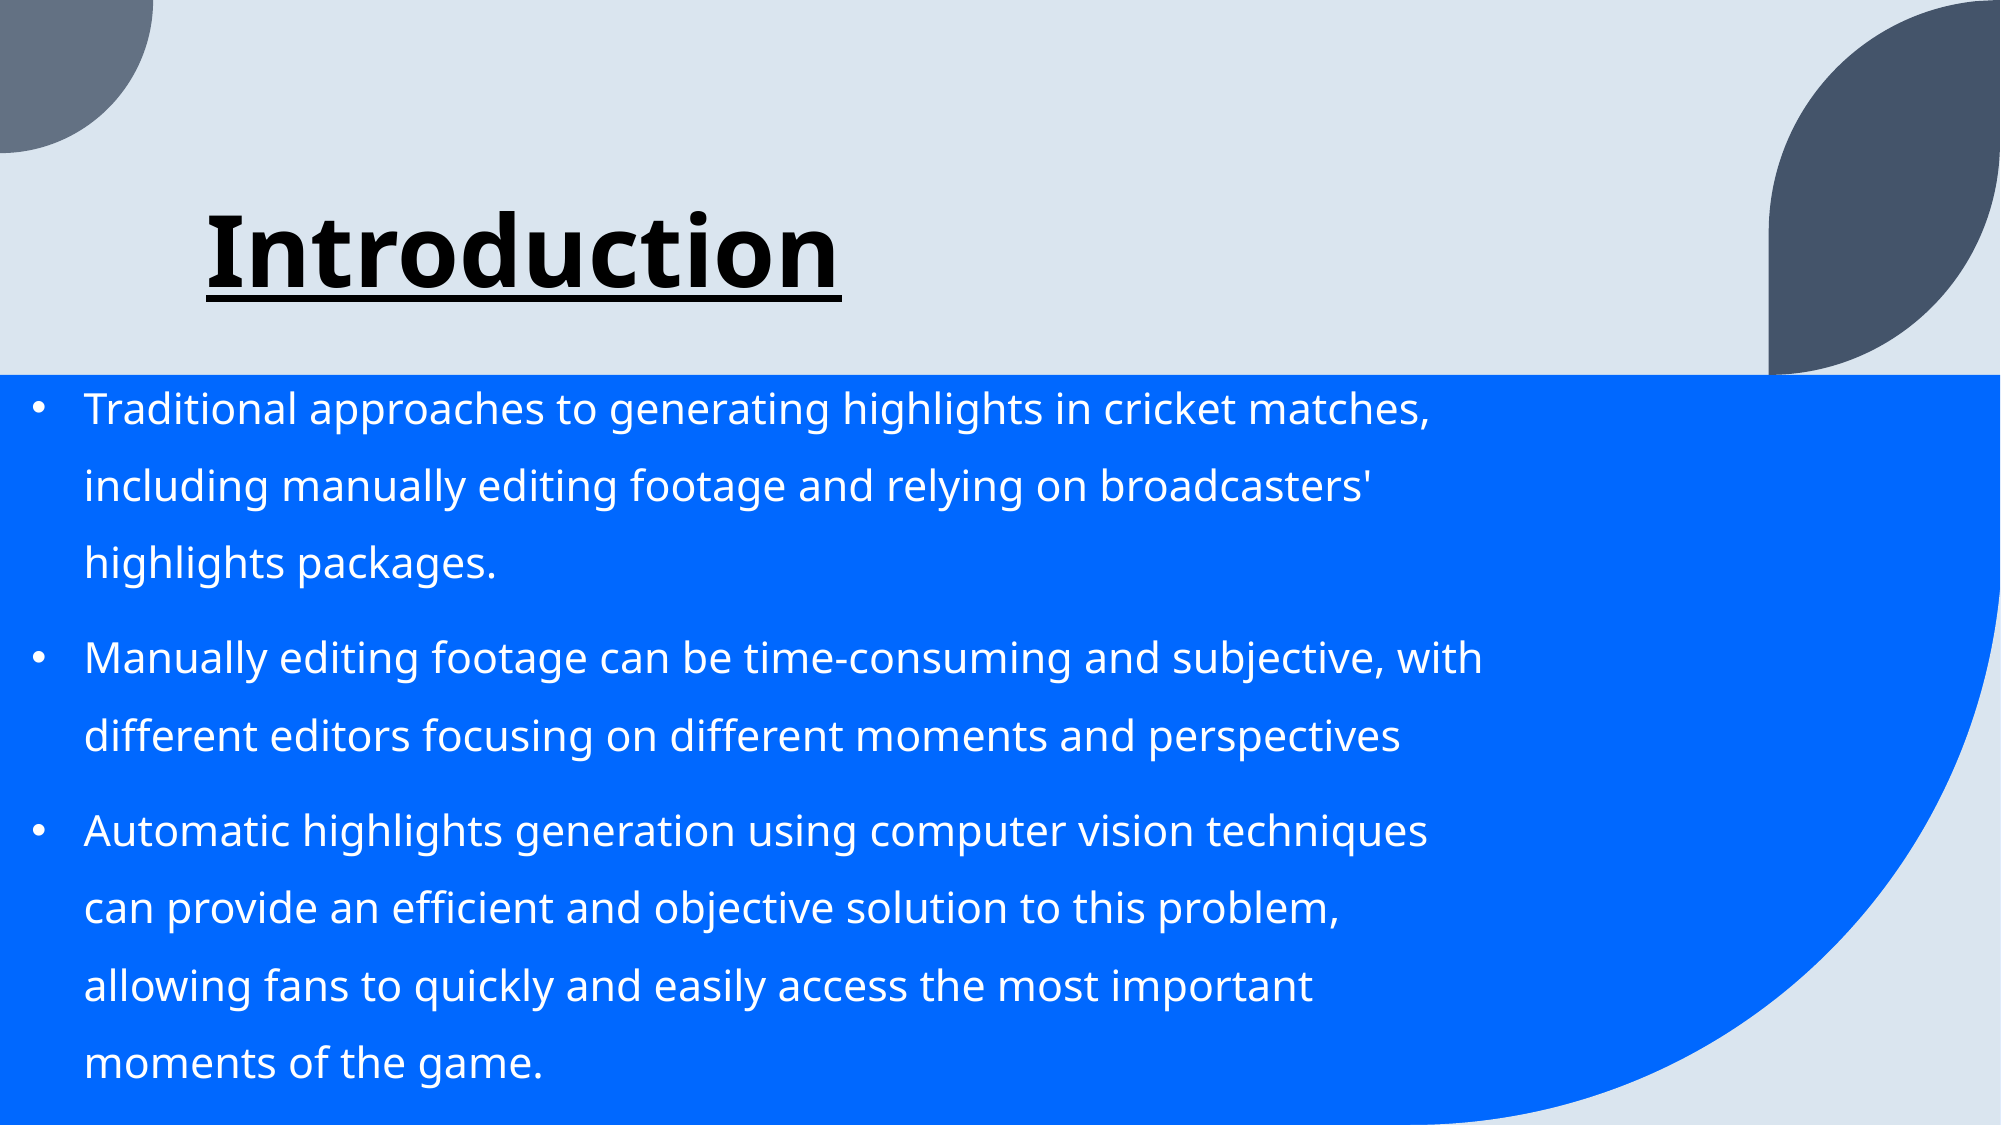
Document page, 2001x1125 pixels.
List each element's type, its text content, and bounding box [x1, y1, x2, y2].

list Traditional approaches to generating highlights in cricket matches, including manually editing footage and relying on broadcasters' highlights packages. Manually editing footage can be time-consuming and subjective, with different editors focusing on different moments and perspectives Automatic highlights generation using computer vision techniques can provide an efficient and objective solution to this problem, allowing fans to quickly and easily access the most important moments of the game. [16, 347, 1503, 1125]
title Introduction [191, 19, 1796, 317]
